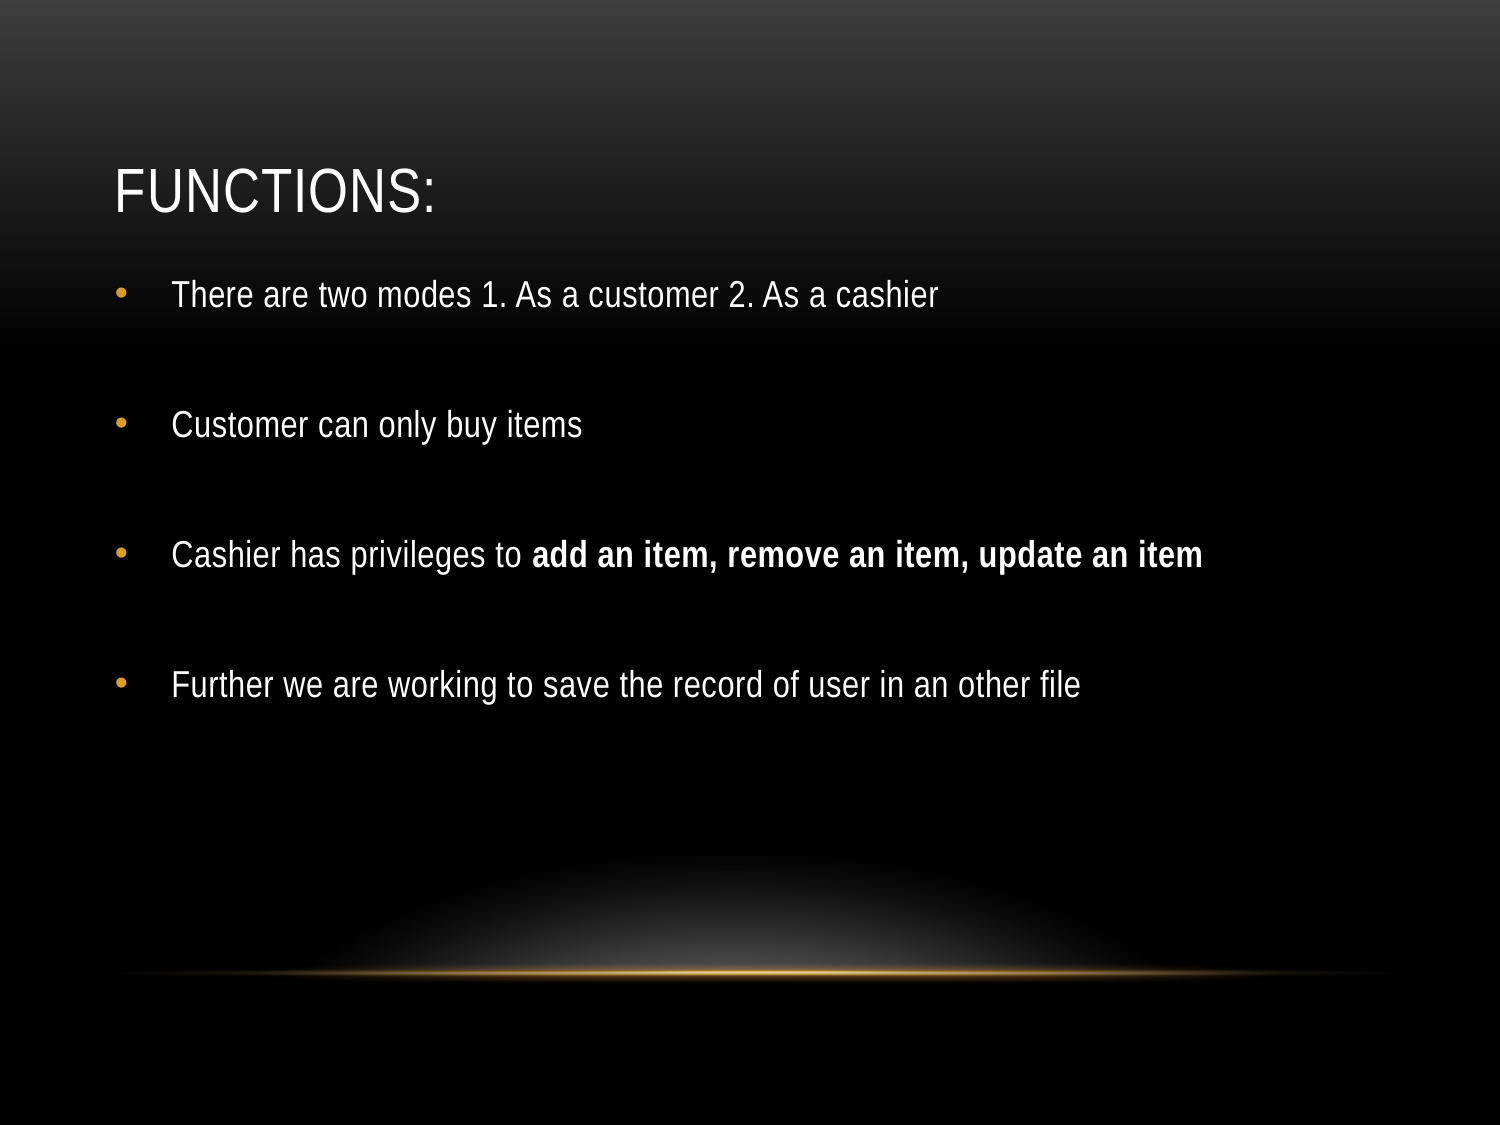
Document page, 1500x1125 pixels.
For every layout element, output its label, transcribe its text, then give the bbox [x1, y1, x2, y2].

title Functions: [99, 45, 1400, 233]
list There are two modes 1. As a customer 2. As a cashier Customer can only buy items Cashier has privileges to add an item, remove an item, update an item Further we are working to save the record of user in an other file [99, 262, 1400, 938]
picture [0, 0, 1500, 1125]
